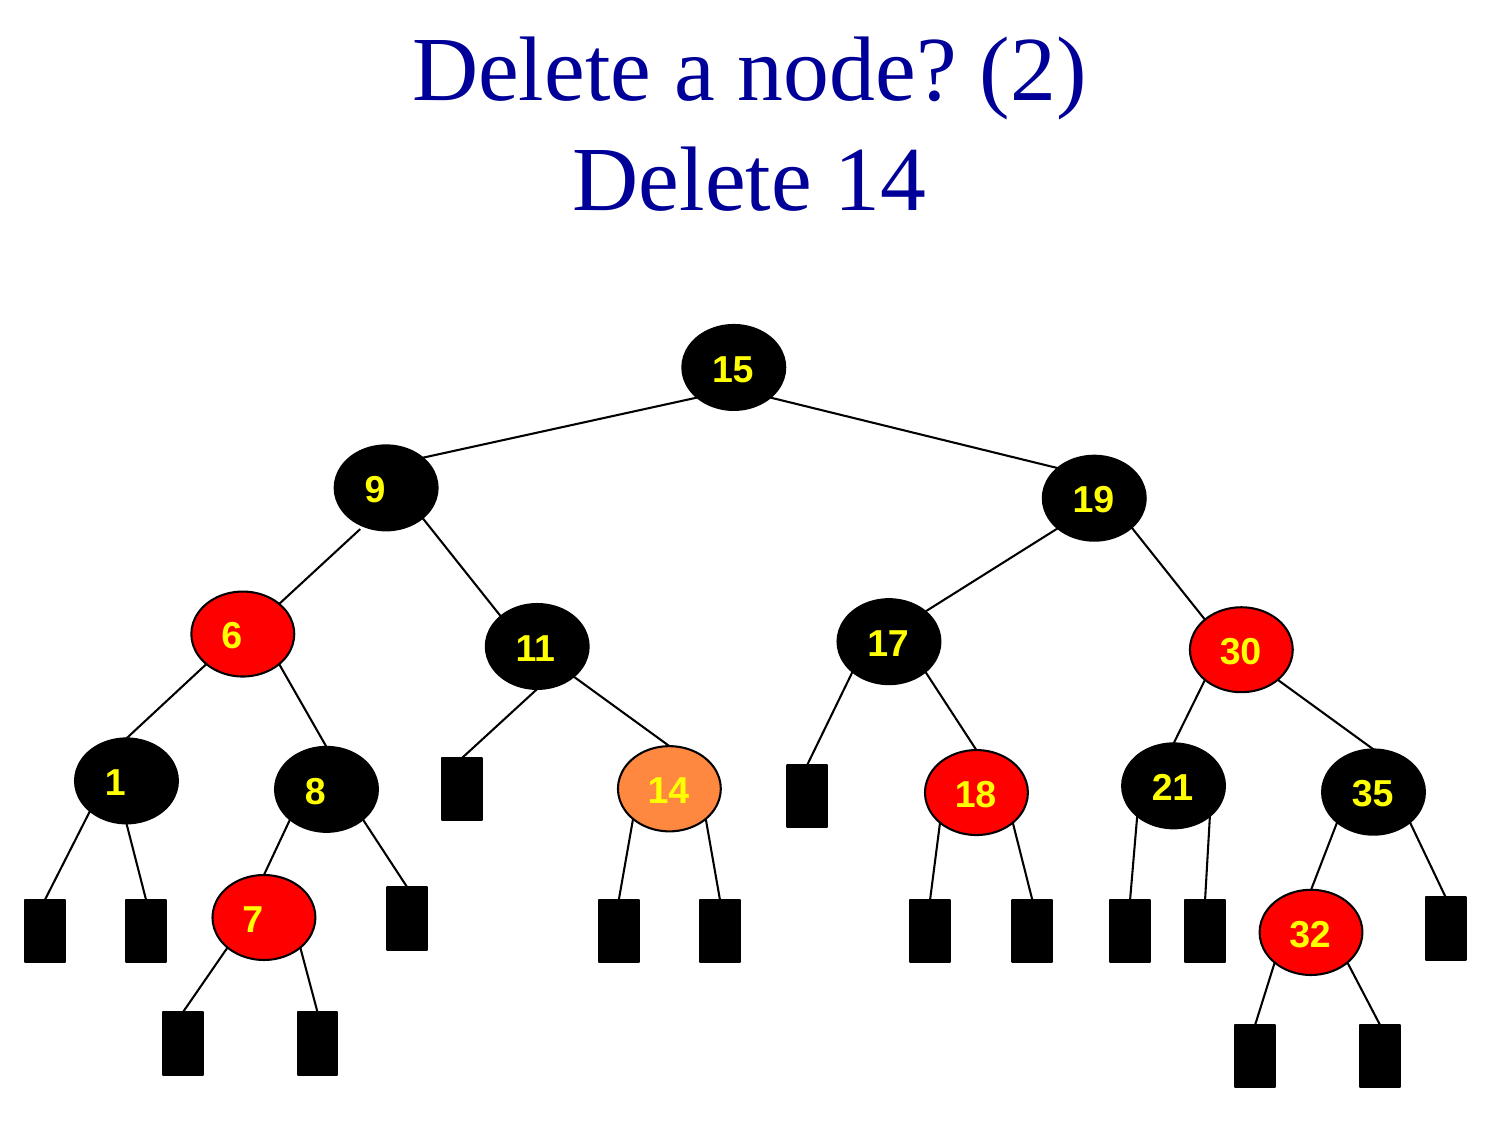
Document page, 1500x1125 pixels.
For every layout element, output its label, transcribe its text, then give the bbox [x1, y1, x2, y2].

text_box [461, 688, 538, 758]
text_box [1311, 822, 1338, 890]
text_box [1185, 899, 1225, 963]
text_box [44, 810, 91, 900]
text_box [362, 819, 408, 888]
text_box [700, 899, 740, 963]
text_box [807, 671, 853, 765]
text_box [300, 947, 318, 1013]
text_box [1255, 962, 1275, 1025]
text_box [1012, 822, 1033, 900]
text_box [126, 899, 166, 963]
title Delete a node? (2) Delete 14 [112, 24, 1388, 213]
text_box [162, 1012, 203, 1075]
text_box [930, 822, 940, 900]
text_box [1012, 899, 1053, 963]
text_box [126, 823, 147, 900]
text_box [182, 947, 228, 1013]
text_box [598, 899, 639, 963]
text_box 32 [1259, 889, 1363, 976]
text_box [705, 818, 721, 900]
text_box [1205, 815, 1210, 900]
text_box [1409, 822, 1446, 898]
text_box [297, 1012, 338, 1075]
text_box 7 [212, 875, 316, 961]
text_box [74, 324, 1425, 836]
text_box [618, 818, 633, 900]
text_box [1110, 899, 1150, 963]
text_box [263, 819, 290, 875]
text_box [1130, 815, 1138, 900]
text_box [910, 899, 950, 963]
text_box [1360, 1024, 1400, 1088]
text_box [1347, 962, 1381, 1025]
text_box [1425, 897, 1466, 960]
text_box [387, 887, 428, 950]
text_box [24, 899, 65, 963]
text_box [1235, 1024, 1275, 1088]
